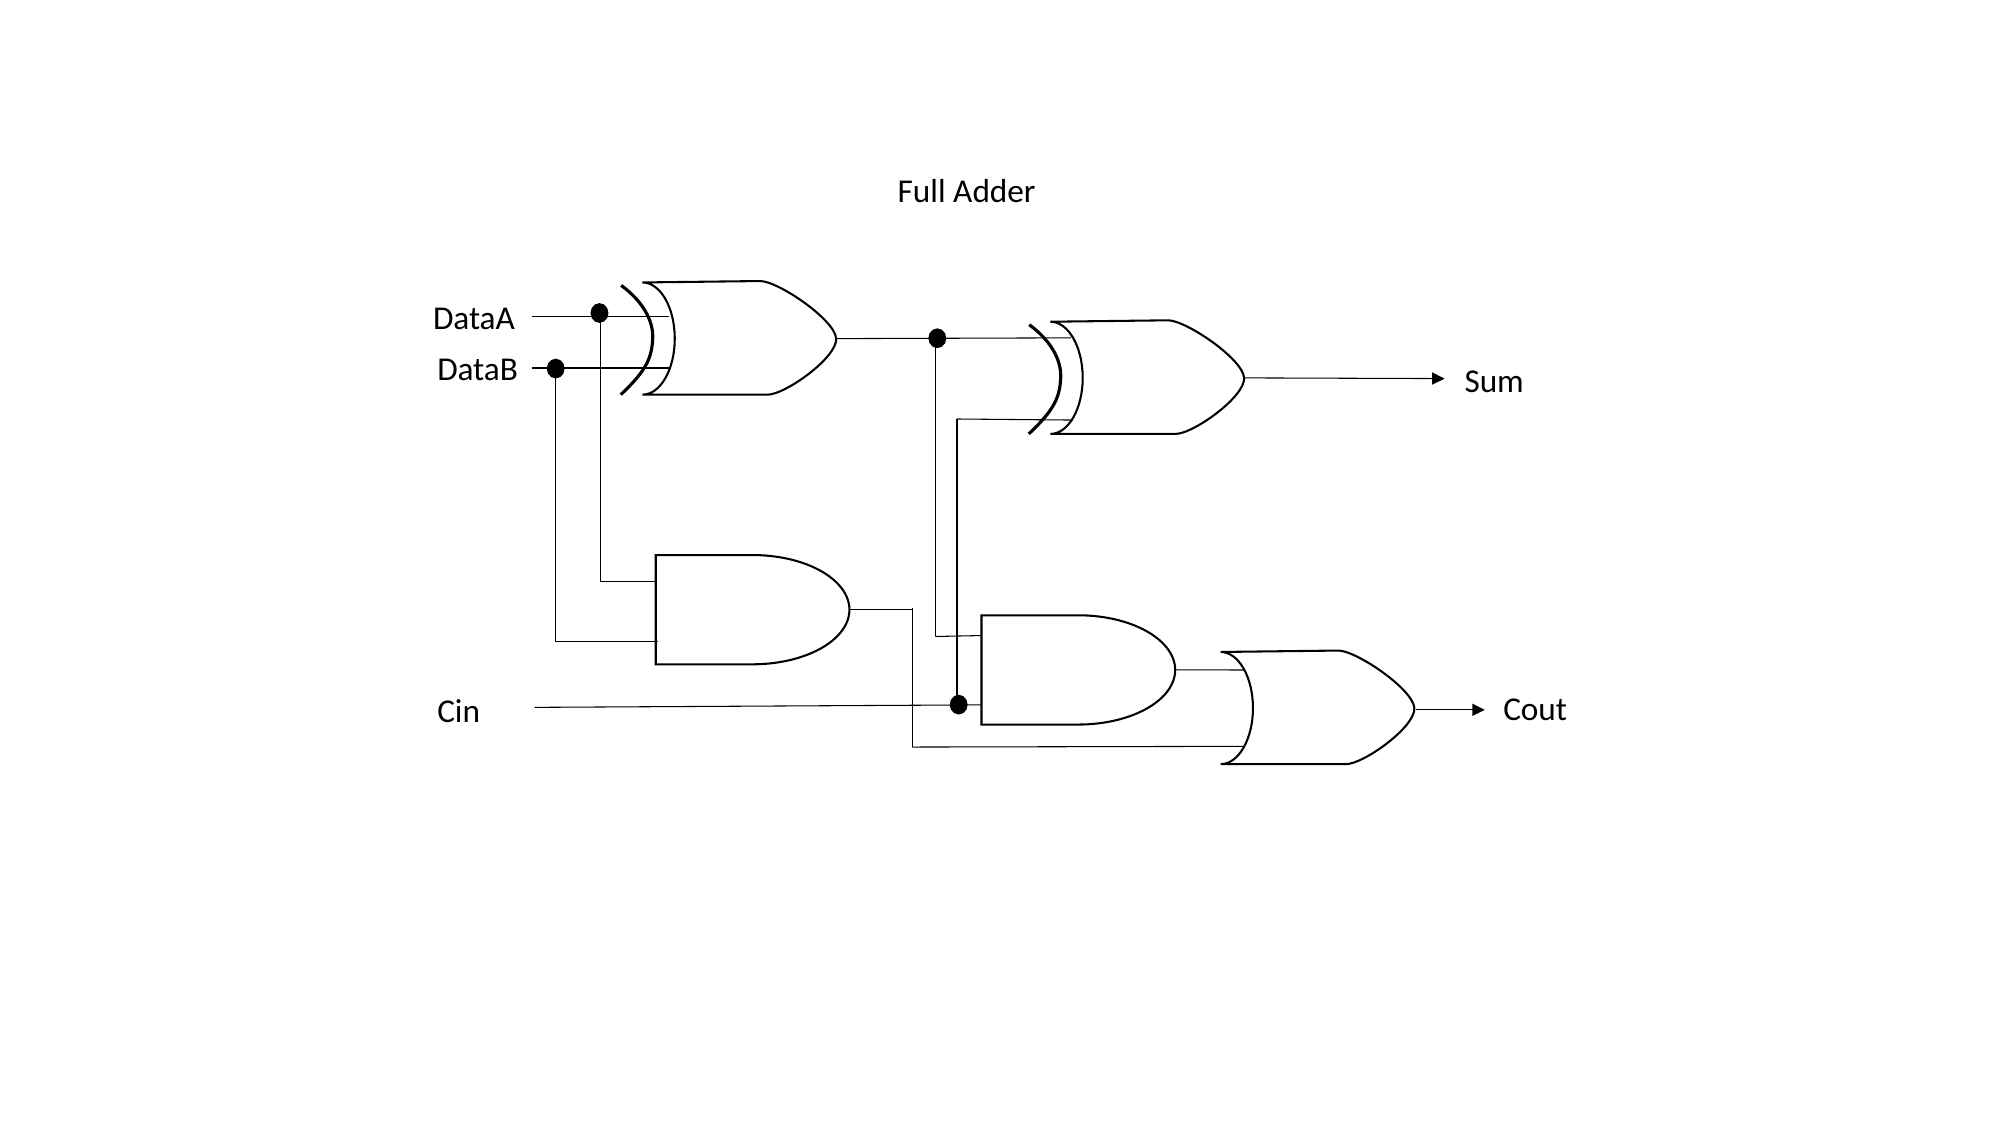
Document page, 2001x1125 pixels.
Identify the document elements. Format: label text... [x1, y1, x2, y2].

text_box [950, 708, 967, 715]
text_box [958, 694, 968, 704]
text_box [534, 704, 982, 708]
text_box [619, 369, 646, 396]
text_box Sum [1444, 338, 1583, 419]
text_box [620, 284, 650, 316]
text_box [556, 369, 565, 379]
text_box [949, 695, 956, 704]
text_box [547, 358, 565, 367]
text_box [546, 369, 555, 379]
text_box [590, 303, 609, 316]
text_box [936, 339, 947, 349]
text_box [928, 328, 947, 337]
text_box Cout [1483, 666, 1622, 747]
text_box [980, 614, 1177, 726]
text_box [1050, 319, 1246, 435]
text_box [1028, 339, 1063, 418]
text_box [928, 339, 935, 348]
text_box DataA [413, 275, 552, 356]
text_box [642, 280, 838, 396]
text_box [601, 317, 608, 323]
text_box DataB [417, 327, 556, 408]
text_box [654, 554, 851, 666]
text_box [1220, 649, 1416, 766]
text_box Full Adder [853, 148, 1080, 229]
text_box [620, 317, 655, 367]
text_box [1027, 421, 1044, 436]
text_box [591, 317, 600, 323]
text_box [1028, 323, 1046, 337]
text_box Cin [417, 669, 556, 750]
